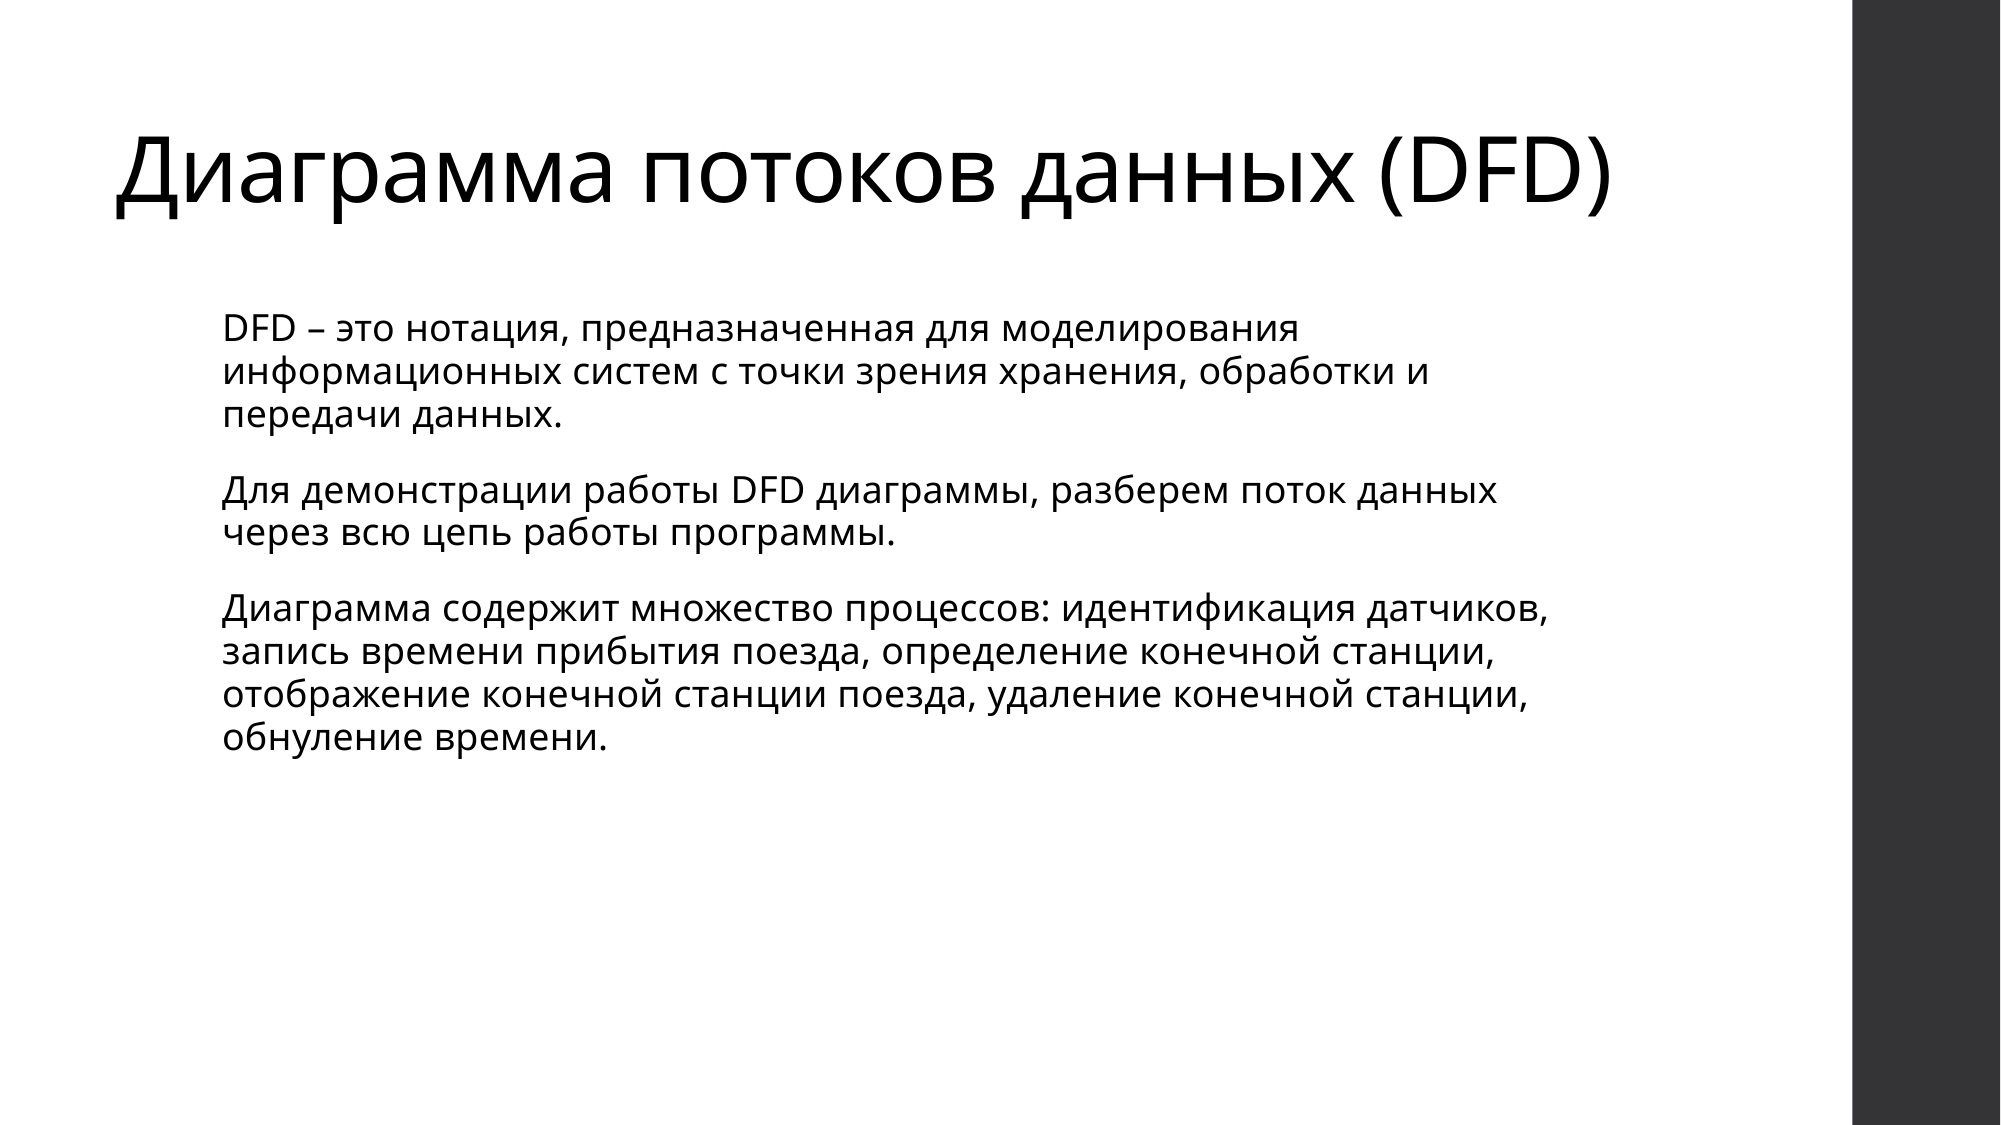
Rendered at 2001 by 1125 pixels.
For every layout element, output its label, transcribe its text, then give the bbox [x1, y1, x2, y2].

list DFD – это нотация, предназначенная для моделирования информационных систем с точки зрения хранения, обработки и передачи данных. Для демонстрации работы DFD диаграммы, разберем поток данных через всю цепь работы программы. Диаграмма содержит множество процессов: идентификация датчиков, запись времени прибытия поезда, определение конечной станции, отображение конечной станции поезда, удаление конечной станции, обнуление времени. [206, 299, 1617, 1014]
title Диаграмма потоков данных (DFD) [101, 0, 1663, 230]
